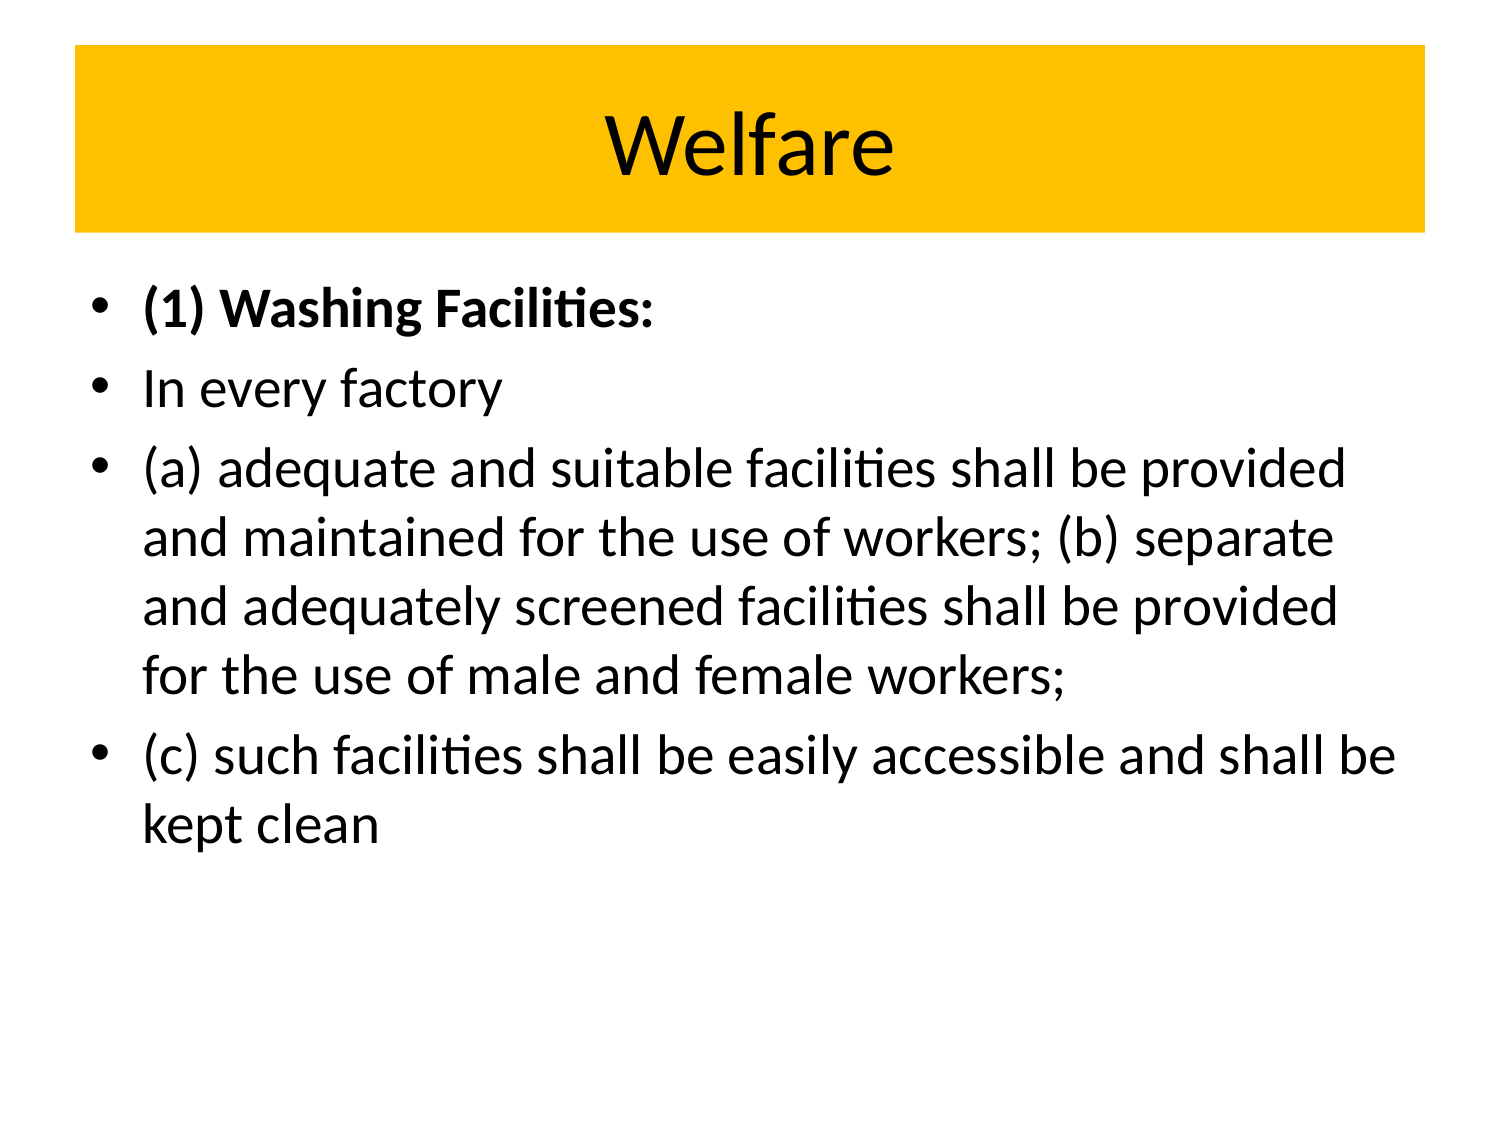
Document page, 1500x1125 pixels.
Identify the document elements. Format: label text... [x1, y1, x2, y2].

list (1) Washing Facilities: In every factory (a) adequate and suitable facilities shall be provided and maintained for the use of workers; (b) separate and adequately screened facilities shall be provided for the use of male and female workers; (c) such facilities shall be easily accessible and shall be kept clean [75, 262, 1425, 1005]
title Welfare [75, 45, 1425, 233]
